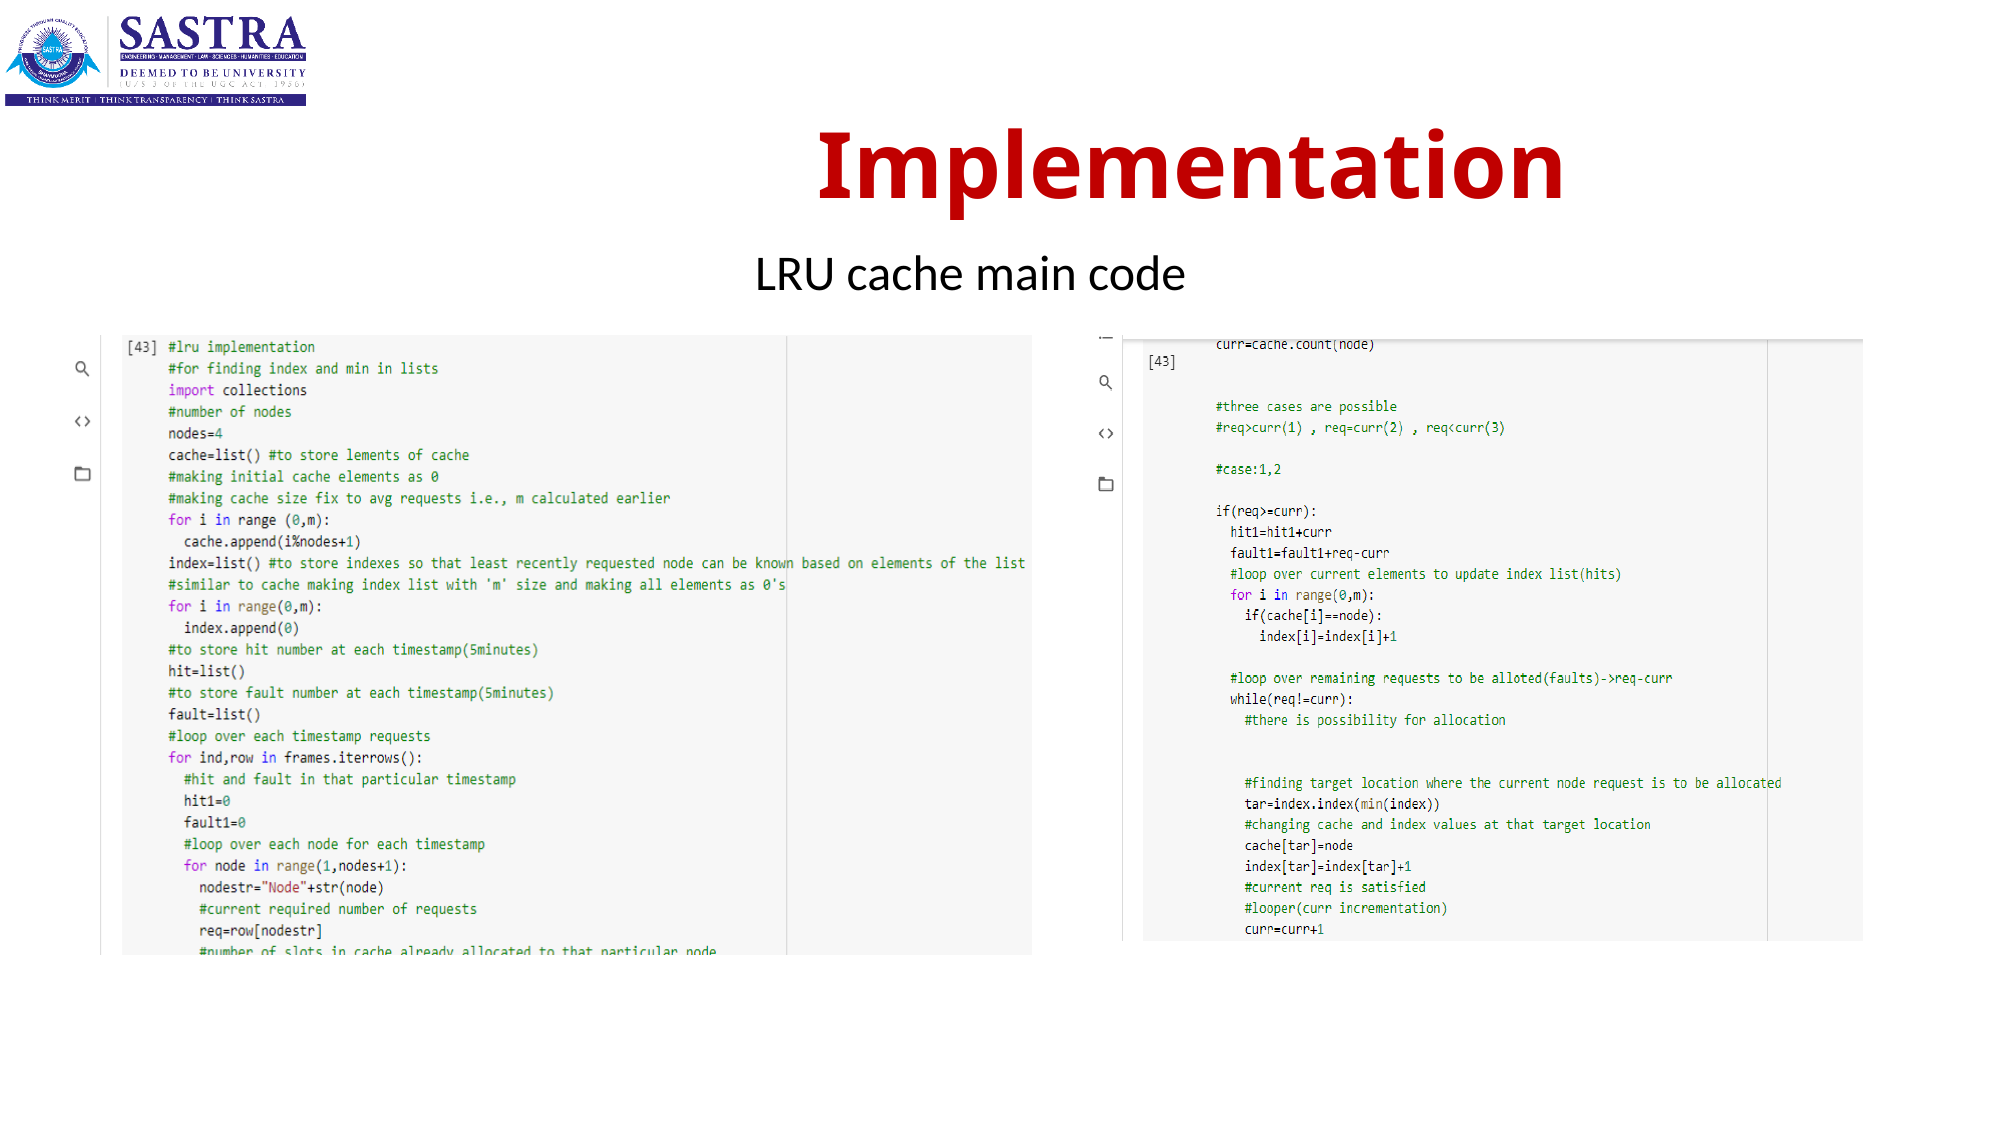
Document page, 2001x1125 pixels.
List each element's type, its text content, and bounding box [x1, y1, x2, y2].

text_box LRU cache main code [740, 233, 1626, 308]
title Implementation [137, 59, 1863, 278]
picture [0, 8, 311, 112]
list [1087, 335, 1863, 941]
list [62, 335, 1032, 955]
